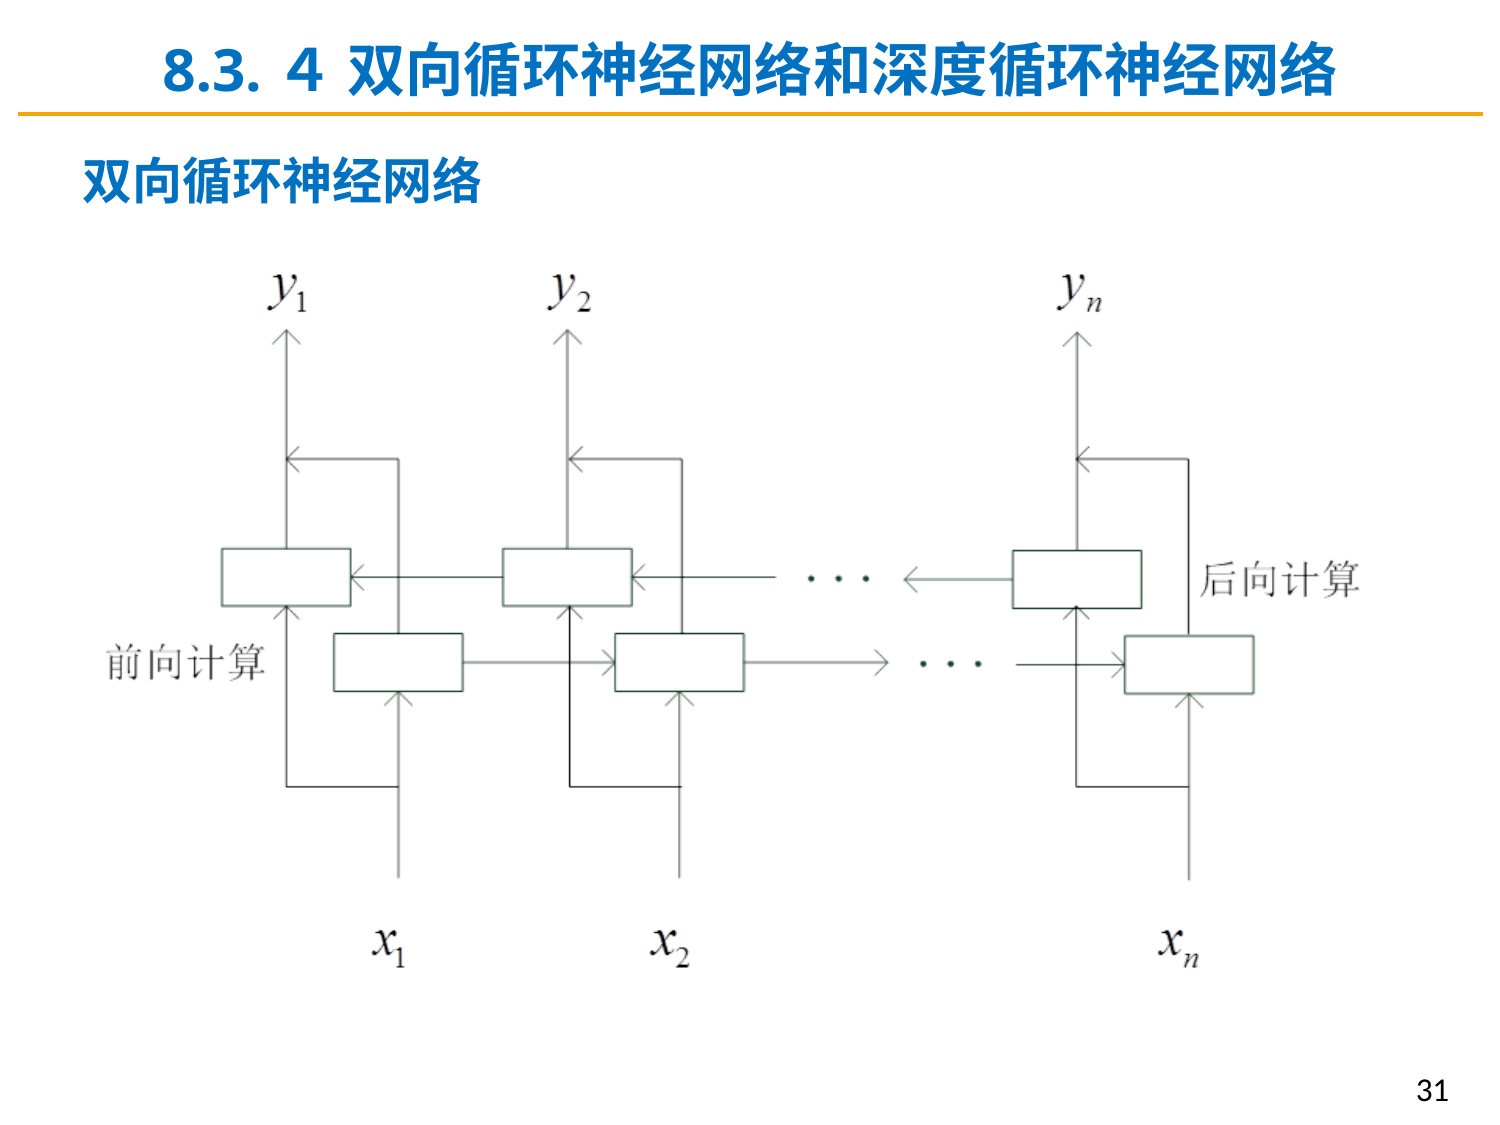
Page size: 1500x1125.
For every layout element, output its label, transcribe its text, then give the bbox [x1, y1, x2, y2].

text_box 双向循环神经网络 [67, 111, 1434, 1059]
text_box 8.3.４ 双向循环神经网络和深度循环神经网络 [0, 25, 1500, 111]
text_box 31 [1114, 1060, 1465, 1106]
picture [94, 237, 1375, 993]
